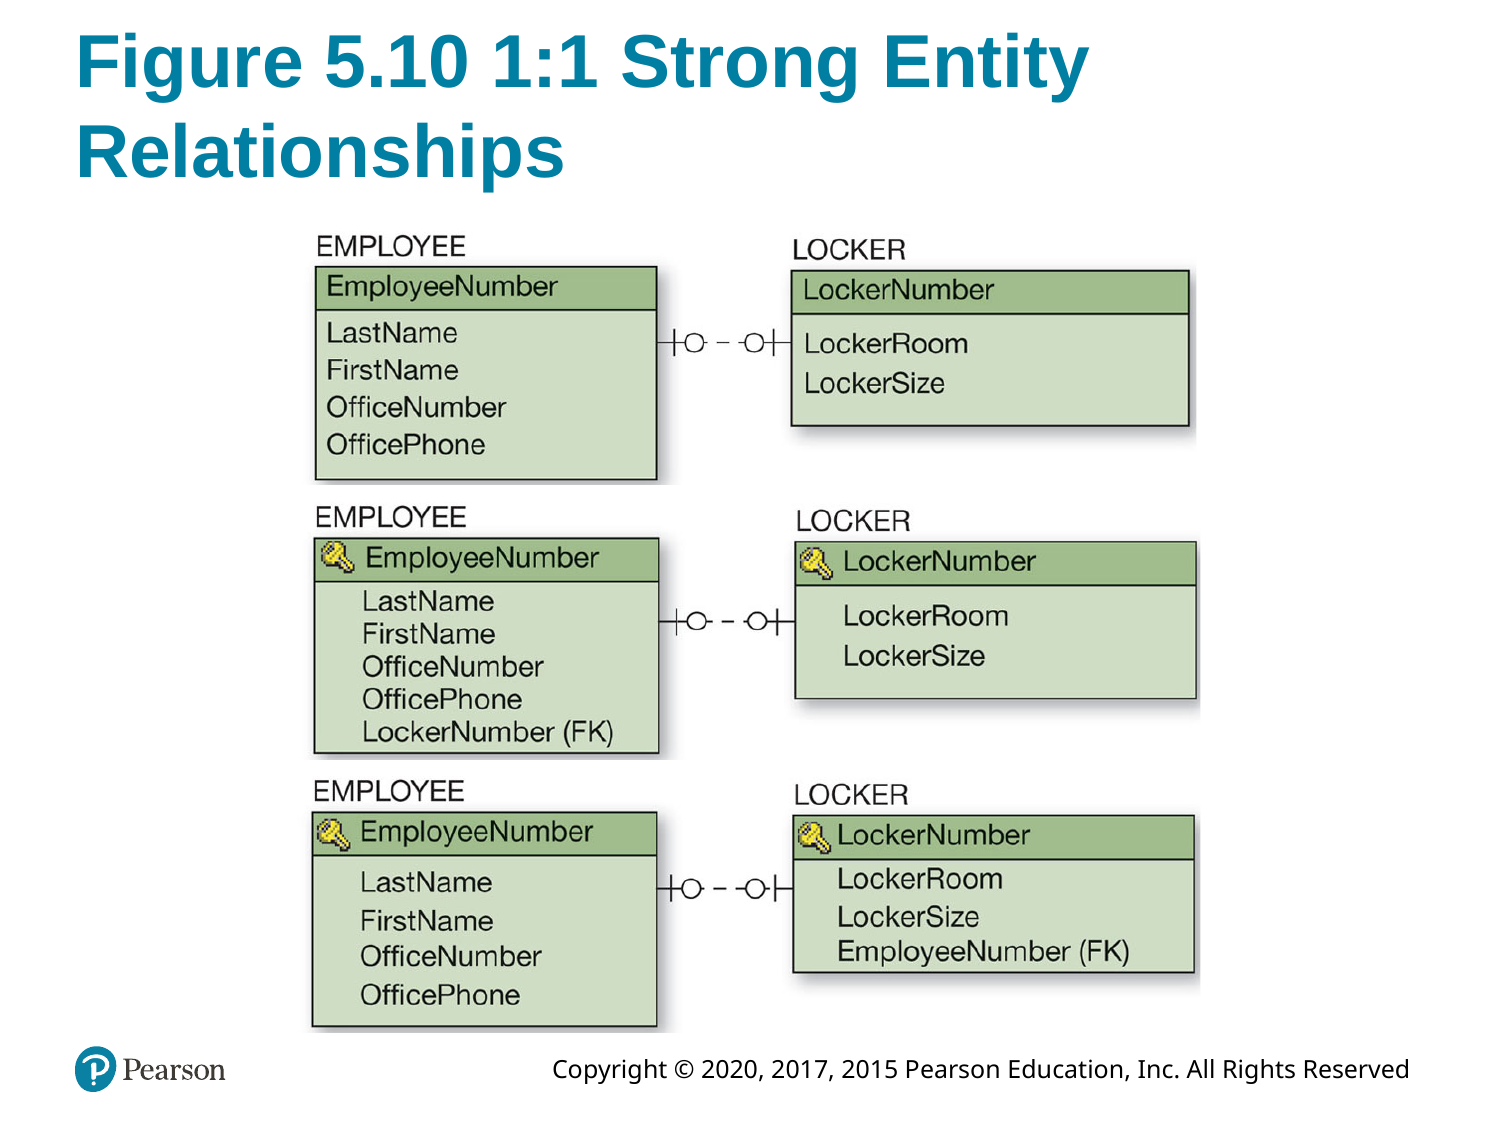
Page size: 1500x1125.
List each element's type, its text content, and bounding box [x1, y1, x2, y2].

picture [298, 502, 1201, 760]
title Figure 5.10 1:1 Strong Entity Relationships [75, 7, 1413, 197]
picture [297, 775, 1201, 1033]
picture [301, 230, 1197, 485]
